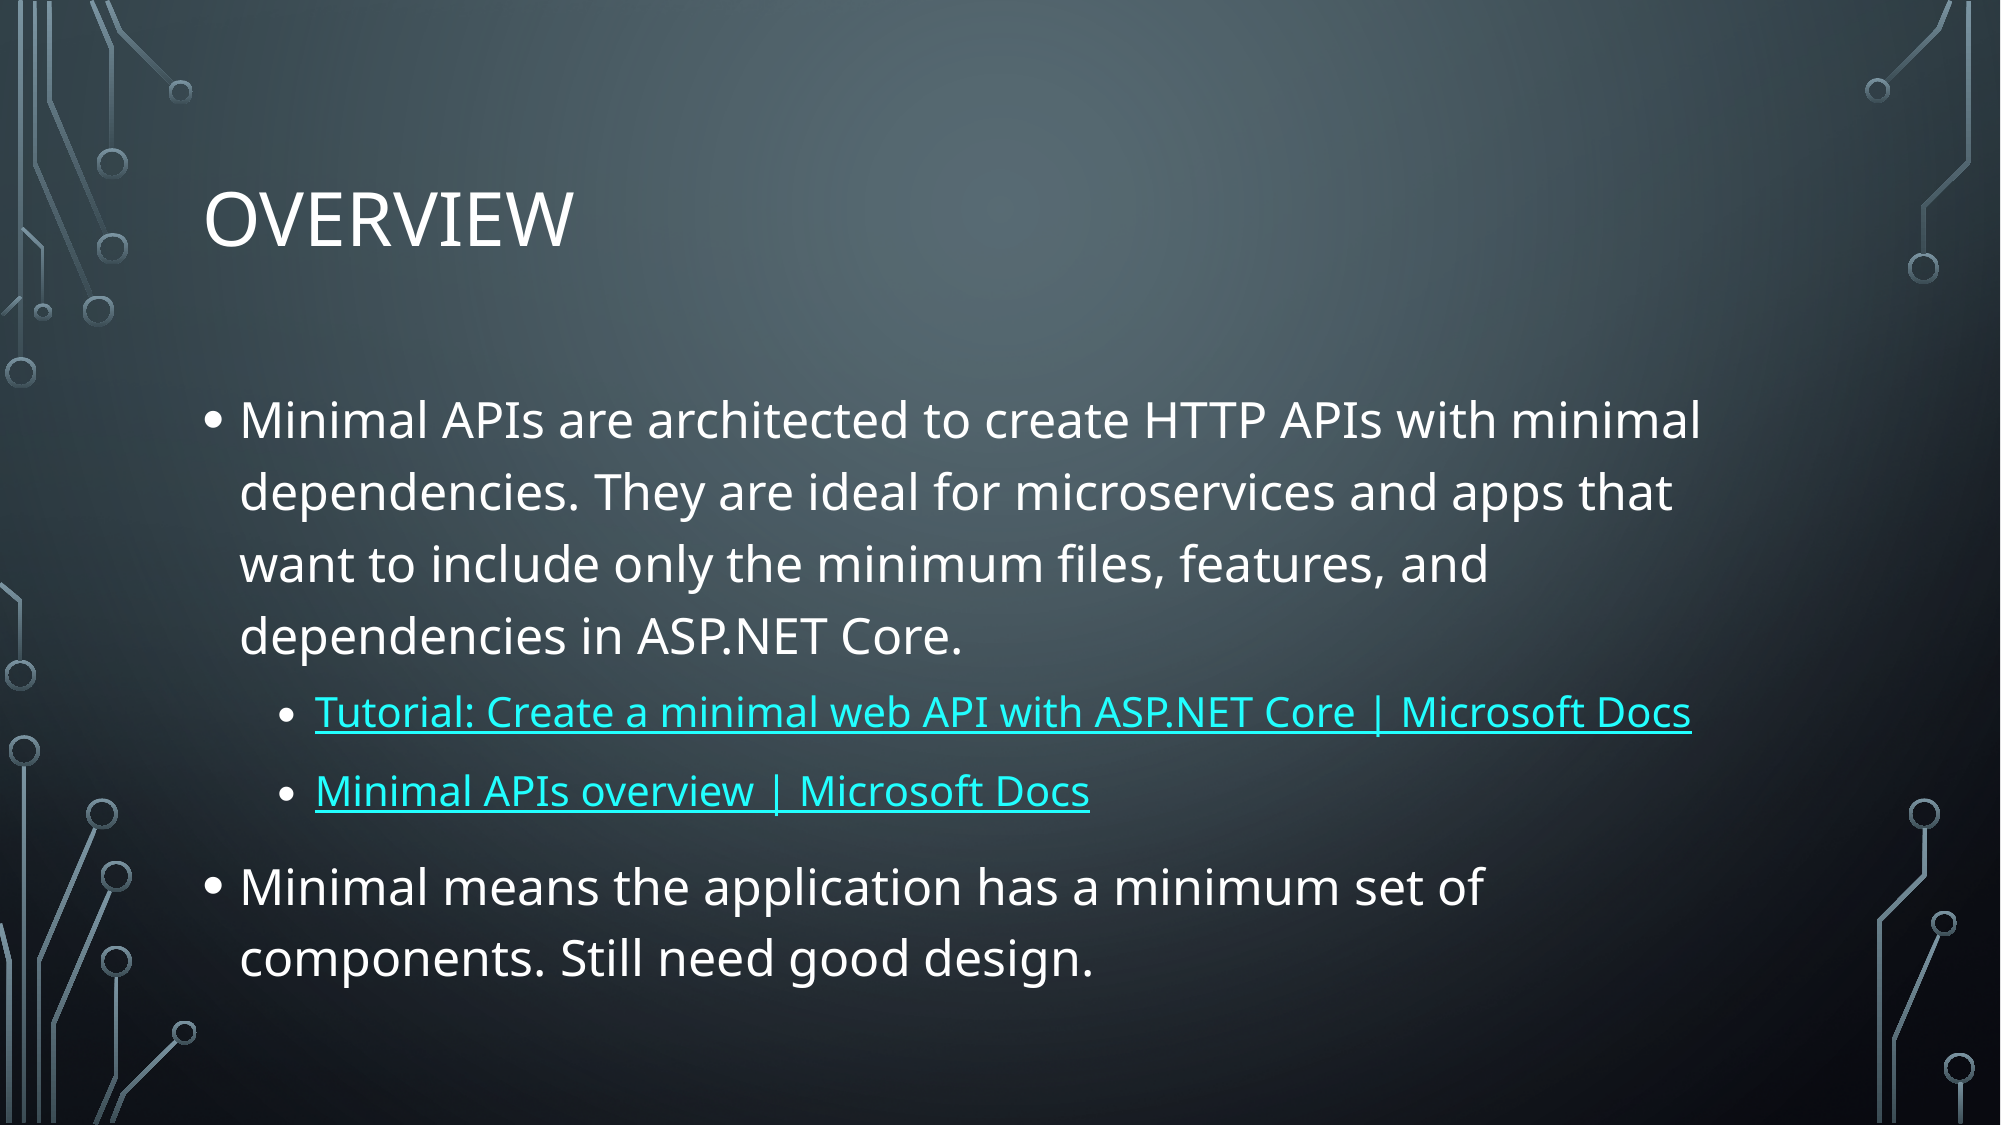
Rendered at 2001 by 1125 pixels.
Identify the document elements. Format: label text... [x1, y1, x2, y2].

list Minimal APIs are architected to create HTTP APIs with minimal dependencies. They are ideal for microservices and apps that want to include only the minimum files, features, and dependencies in ASP.NET Core. Tutorial: Create a minimal web API with ASP.NET Core | Microsoft Docs Minimal APIs overview | Microsoft Docs Minimal means the application has a minimum set of components. Still need good design. [187, 369, 1813, 950]
title overview [187, 101, 1813, 344]
